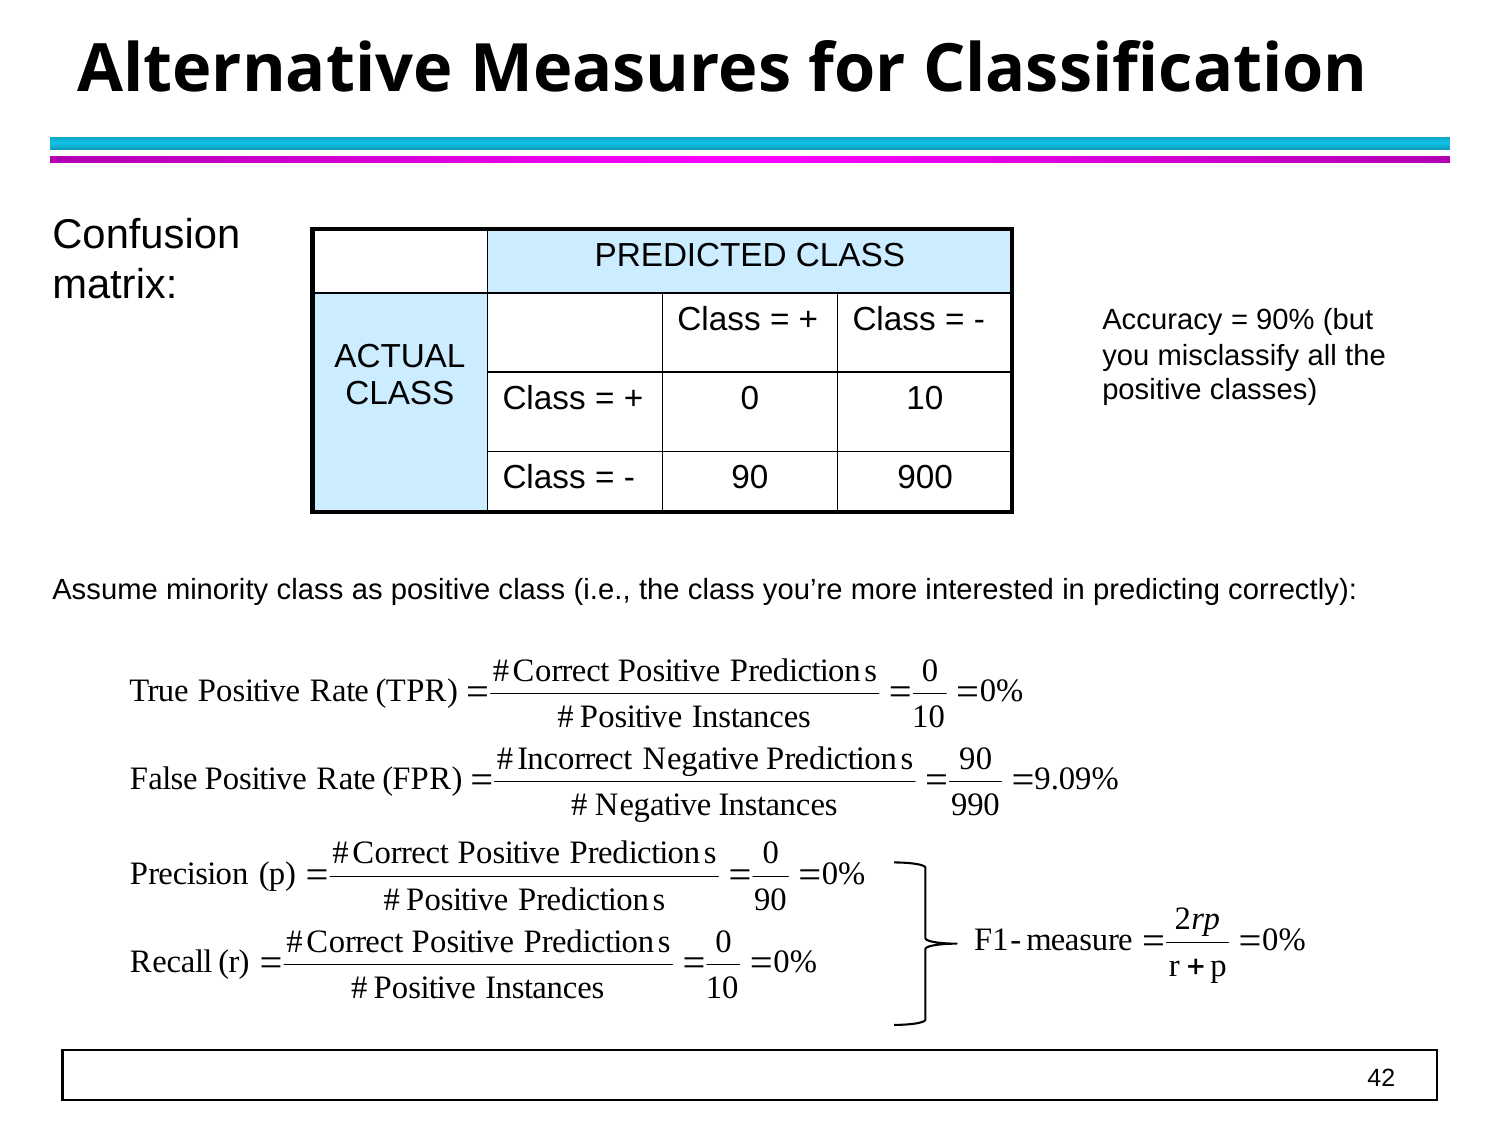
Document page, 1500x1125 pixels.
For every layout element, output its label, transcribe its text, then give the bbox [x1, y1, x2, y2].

text_box [894, 1014, 926, 1025]
table_cell ACTUAL CLASS [315, 294, 487, 510]
table_cell 900 [838, 452, 1010, 510]
table_cell Class = - [838, 294, 1010, 371]
table_cell 10 [838, 373, 1010, 451]
table_cell [488, 294, 662, 371]
table_header [315, 231, 487, 292]
table_cell Class = + [663, 294, 837, 371]
table_header PREDICTED CLASS [488, 231, 1010, 292]
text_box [968, 898, 1313, 989]
text_box Accuracy = 90% (but you misclassify all the positive classes) [1087, 293, 1425, 414]
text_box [124, 649, 1126, 1005]
title Alternative Measures for Classification [62, 24, 1421, 113]
text_box Confusion matrix: [37, 199, 275, 315]
table_cell Class = + [488, 373, 662, 451]
text_box Assume minority class as positive class (i.e., the class you’re more interested in predicting correctly): [37, 562, 1488, 613]
table_cell 0 [663, 373, 837, 451]
table_cell 90 [663, 452, 837, 510]
table_cell Class = - [488, 452, 662, 510]
